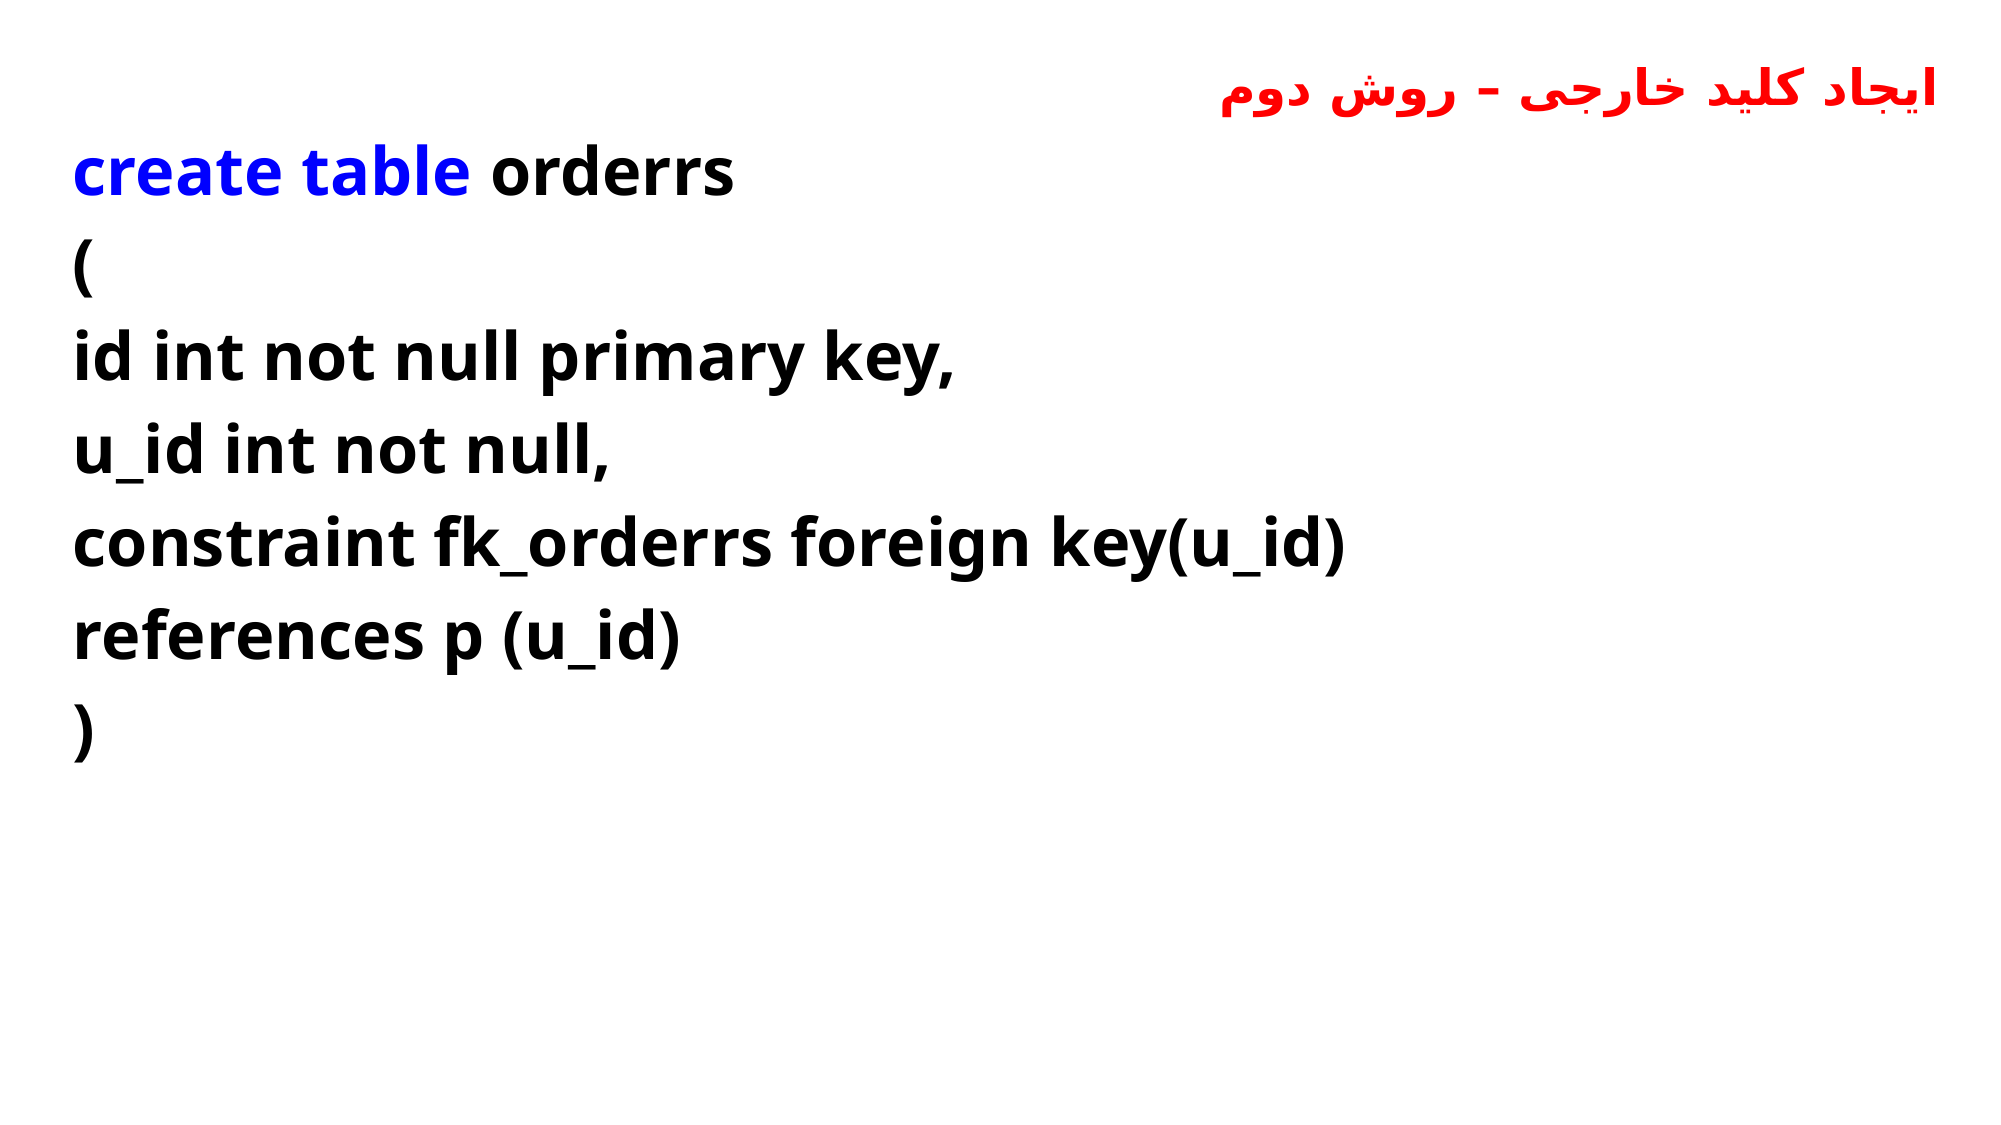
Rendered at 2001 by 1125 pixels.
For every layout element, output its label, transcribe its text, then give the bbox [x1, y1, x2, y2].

subtitle ایجاد کلید خارجی – روش دوم create table orderrs ( id int not null primary key, u_id int not null, constraint fk_orderrs foreign key(u_id) references p (u_id) ) [57, 54, 1955, 1075]
